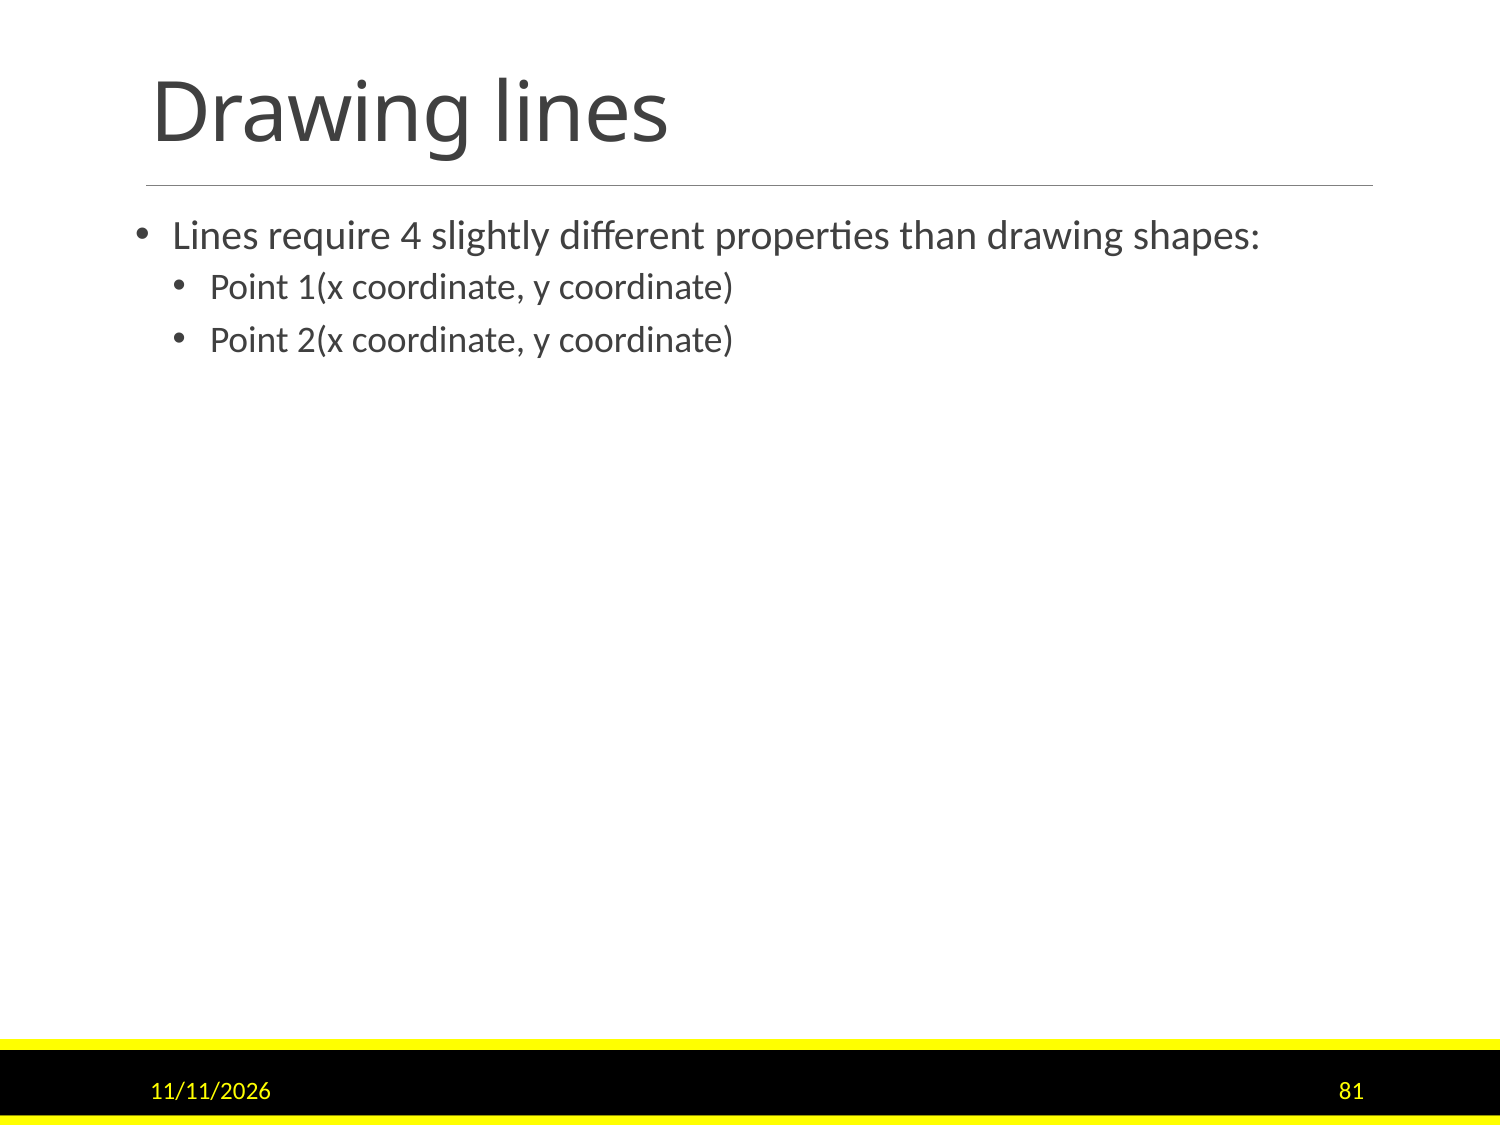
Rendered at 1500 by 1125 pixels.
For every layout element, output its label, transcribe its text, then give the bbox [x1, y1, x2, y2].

title Drawing lines [135, 47, 1373, 167]
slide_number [135, 1059, 440, 1120]
slide_number 81 [1218, 1059, 1380, 1120]
list Lines require 4 slightly different properties than drawing shapes: Point 1(x coordinate, y coordinate) Point 2(x coordinate, y coordinate) [135, 205, 1373, 963]
